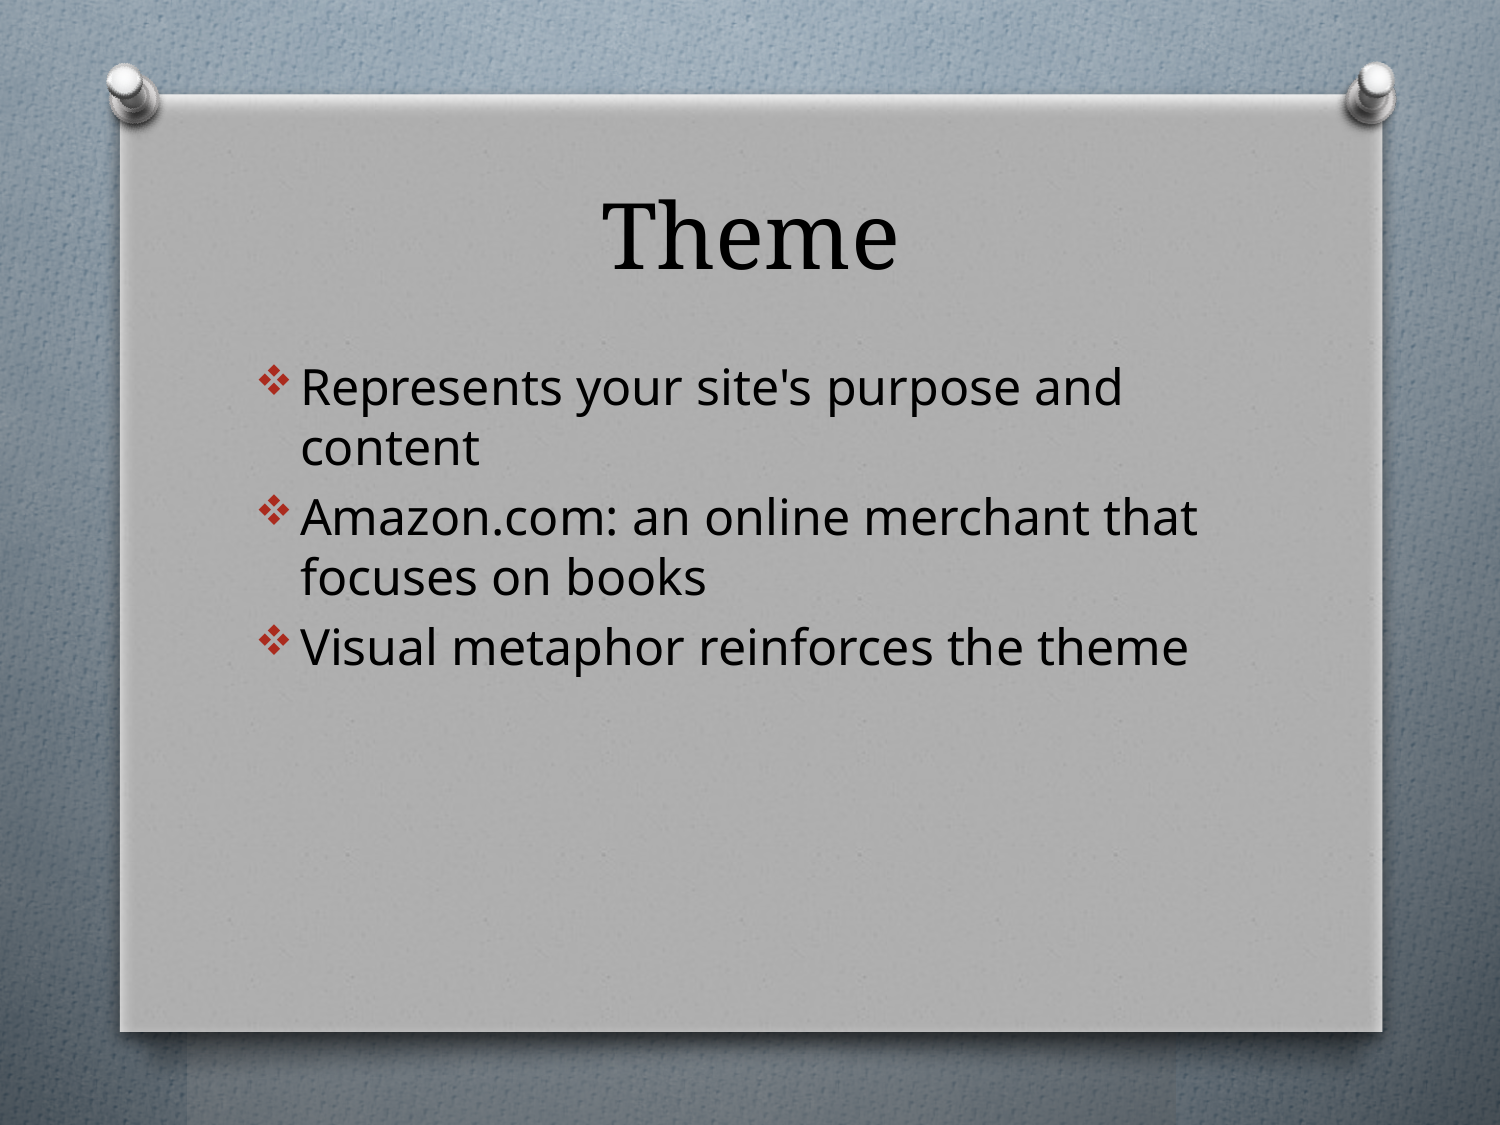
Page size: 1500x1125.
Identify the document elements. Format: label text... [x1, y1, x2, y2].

picture [1317, 35, 1439, 156]
picture [75, 29, 198, 153]
list Represents your site's purpose and content Amazon.com: an online merchant that focuses on books Visual metaphor reinforces the theme [240, 347, 1257, 939]
title Theme [179, 134, 1323, 332]
